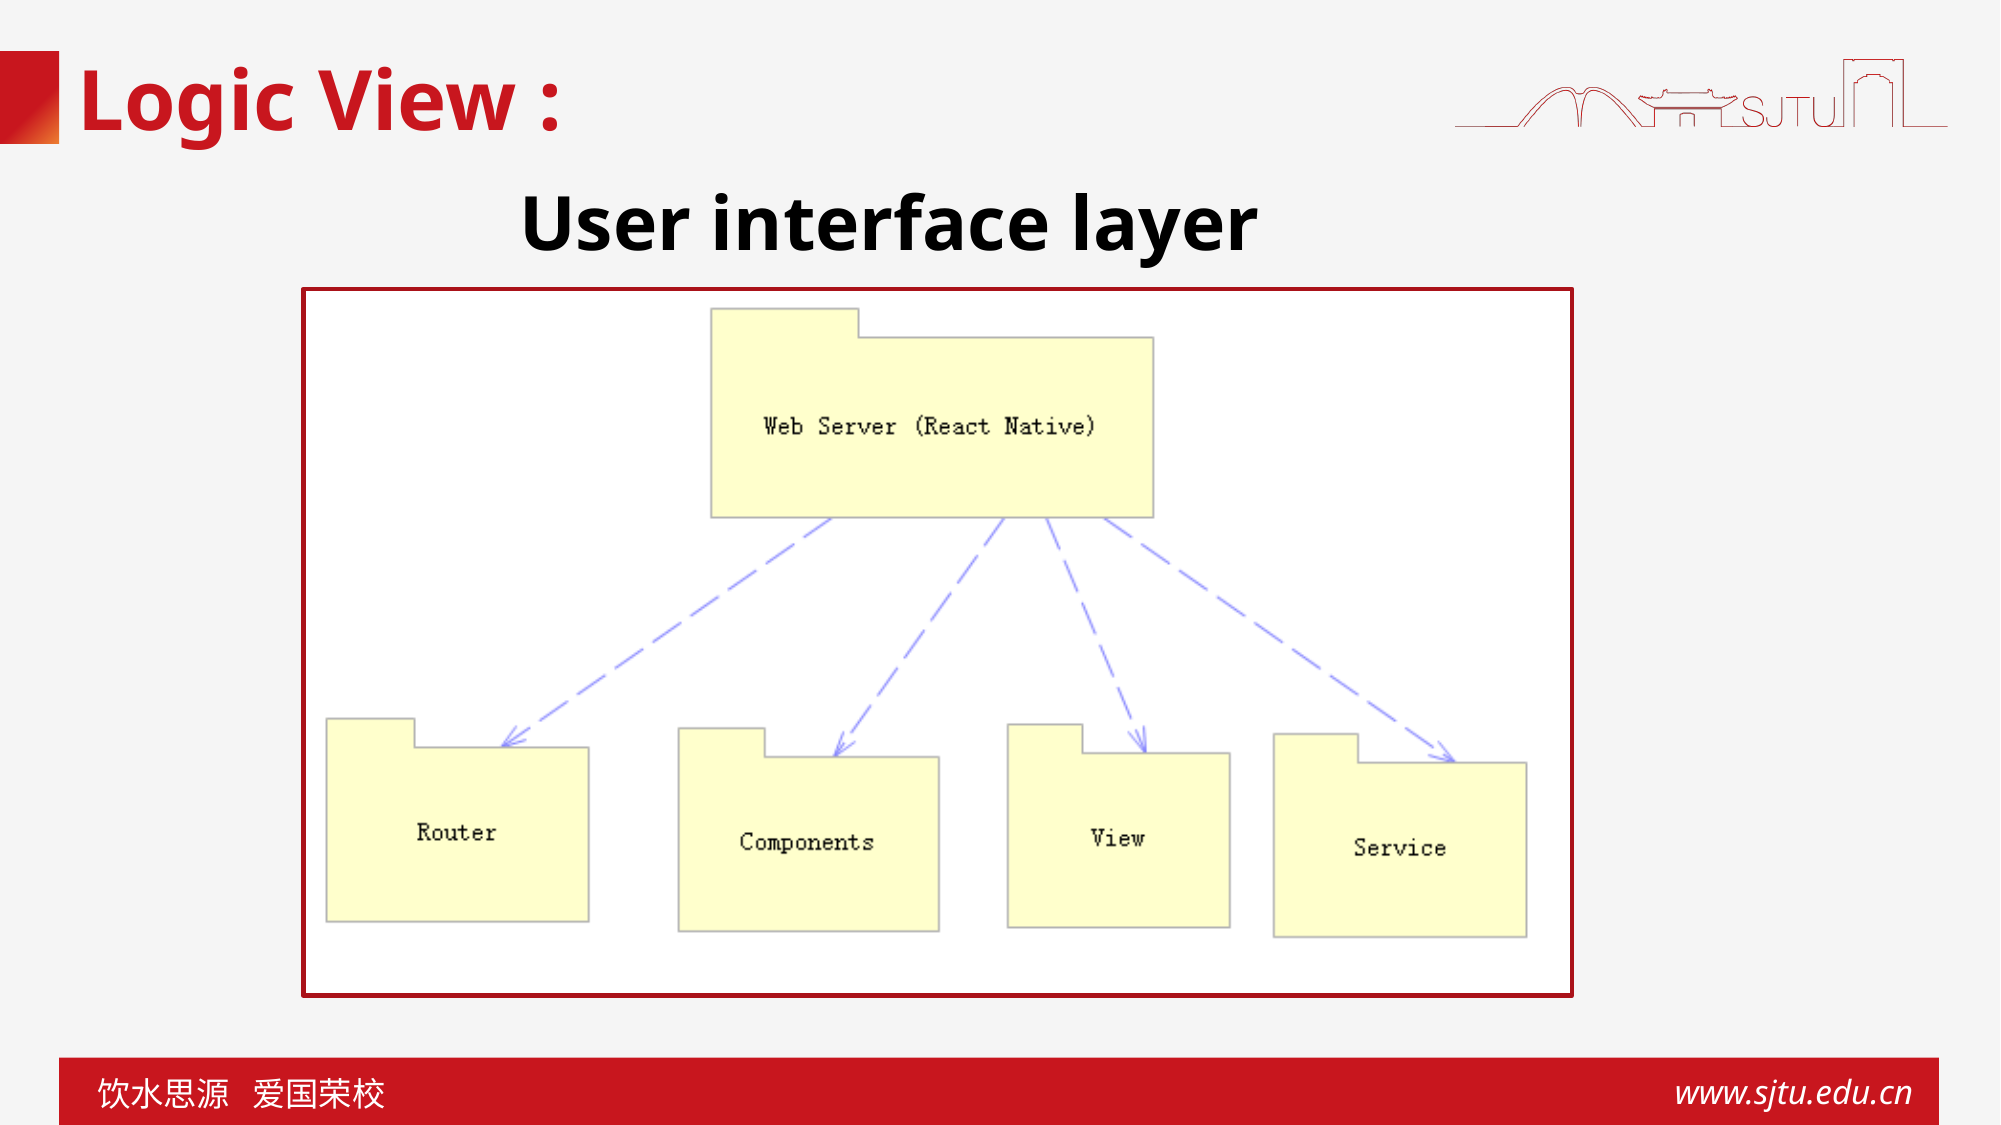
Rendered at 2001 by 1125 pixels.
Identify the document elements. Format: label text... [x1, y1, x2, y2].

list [305, 291, 1570, 994]
picture [1530, 59, 1948, 127]
title Logic View : [62, 43, 1530, 152]
text_box User interface layer [504, 168, 1448, 273]
